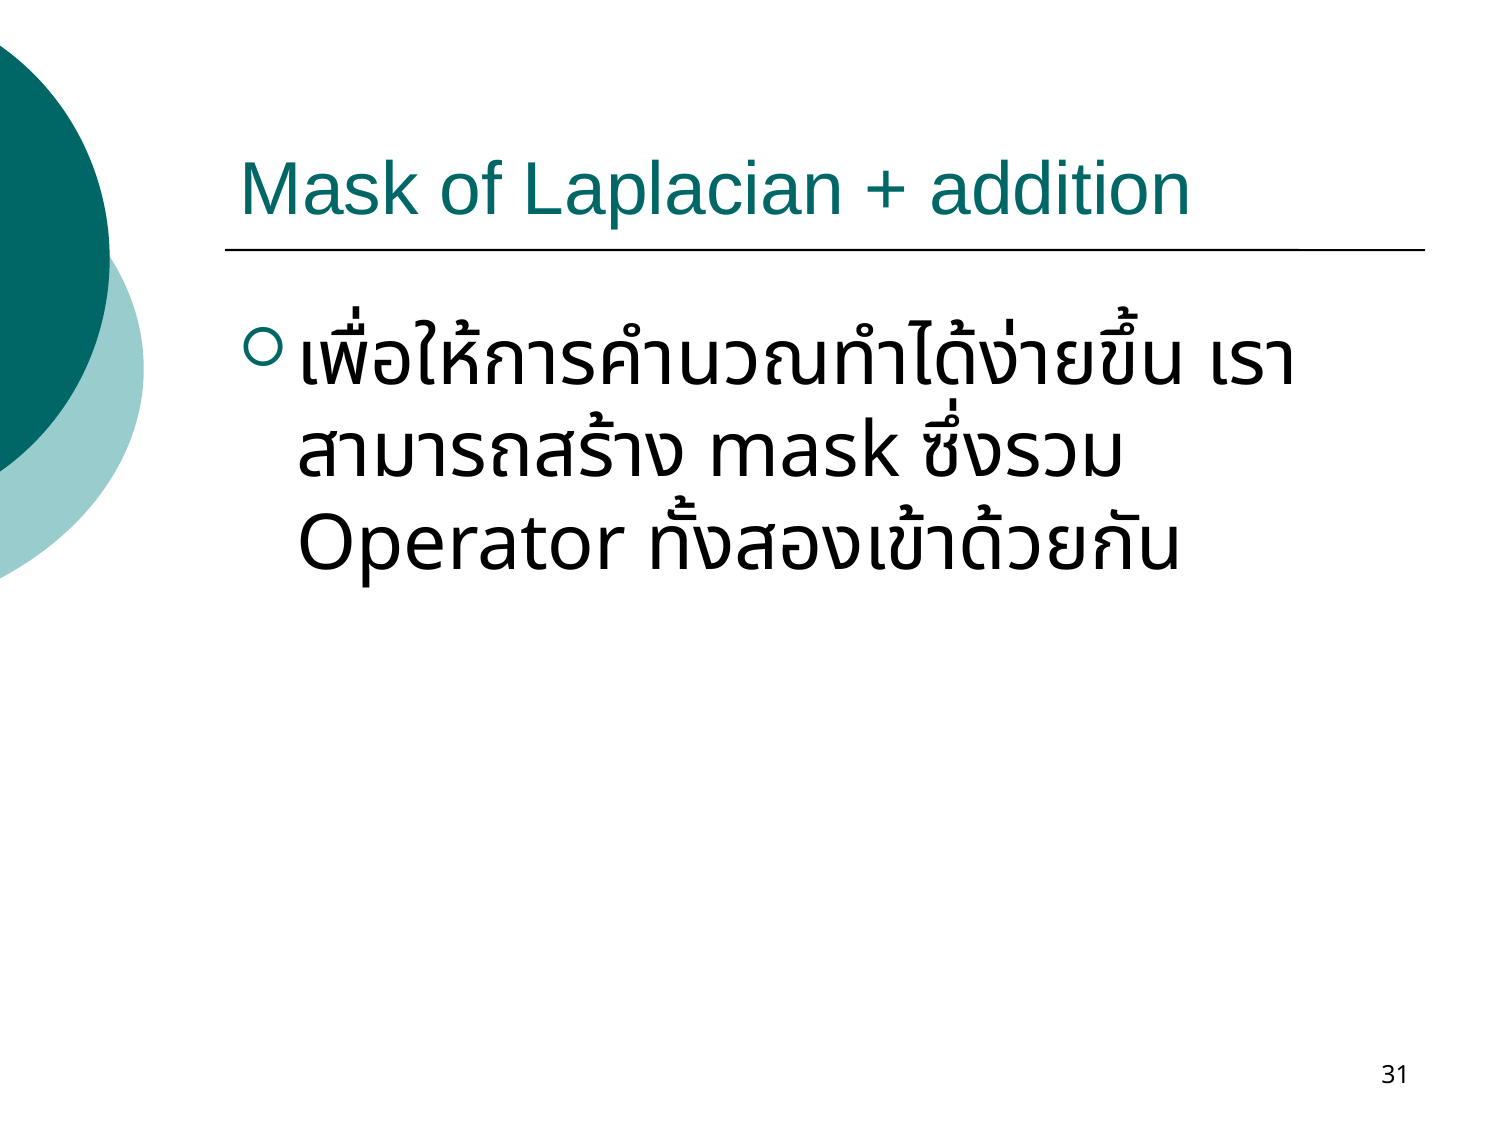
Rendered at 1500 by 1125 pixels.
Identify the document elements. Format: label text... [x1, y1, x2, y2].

title Mask of Laplacian + addition [224, 49, 1425, 237]
list เพื่อให้การคำนวณทำได้ง่ายขึ้น เราสามารถสร้าง mask ซึ่งรวม Operator ทั้งสองเข้าด้วยกัน [224, 299, 1425, 975]
slide_number 31 [1074, 1025, 1425, 1100]
